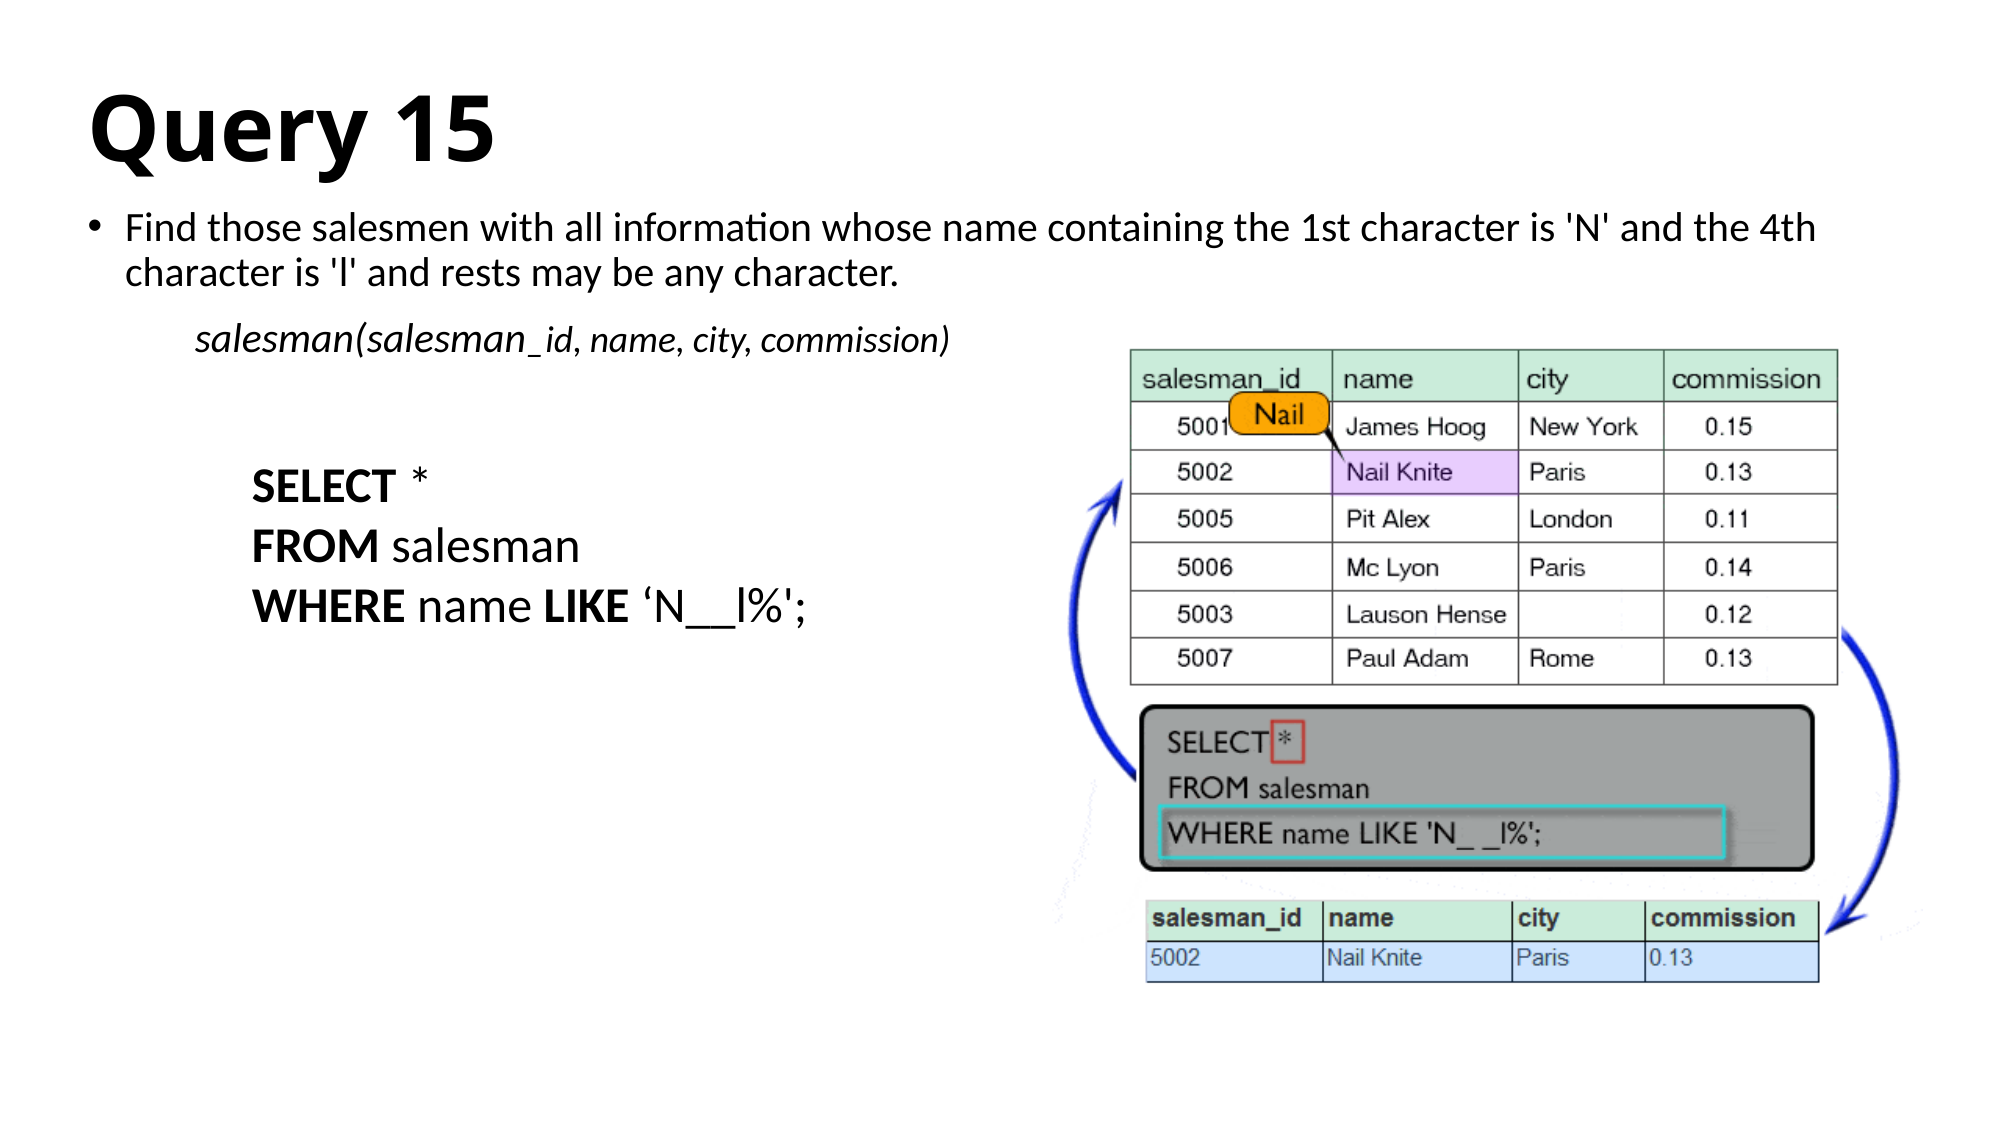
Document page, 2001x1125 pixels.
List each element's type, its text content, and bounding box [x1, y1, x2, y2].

title Query 15 [72, 66, 1798, 197]
picture [1052, 329, 1923, 990]
text_box SELECT * FROM salesman WHERE name LIKE ‘N__l%'; [237, 445, 863, 640]
list Find those salesmen with all information whose name containing the 1st character is 'N' and the 4th character is 'l' and rests may be any character. [72, 197, 1864, 309]
text_box salesman(salesman_id, name, city, commission) [72, 308, 1073, 369]
